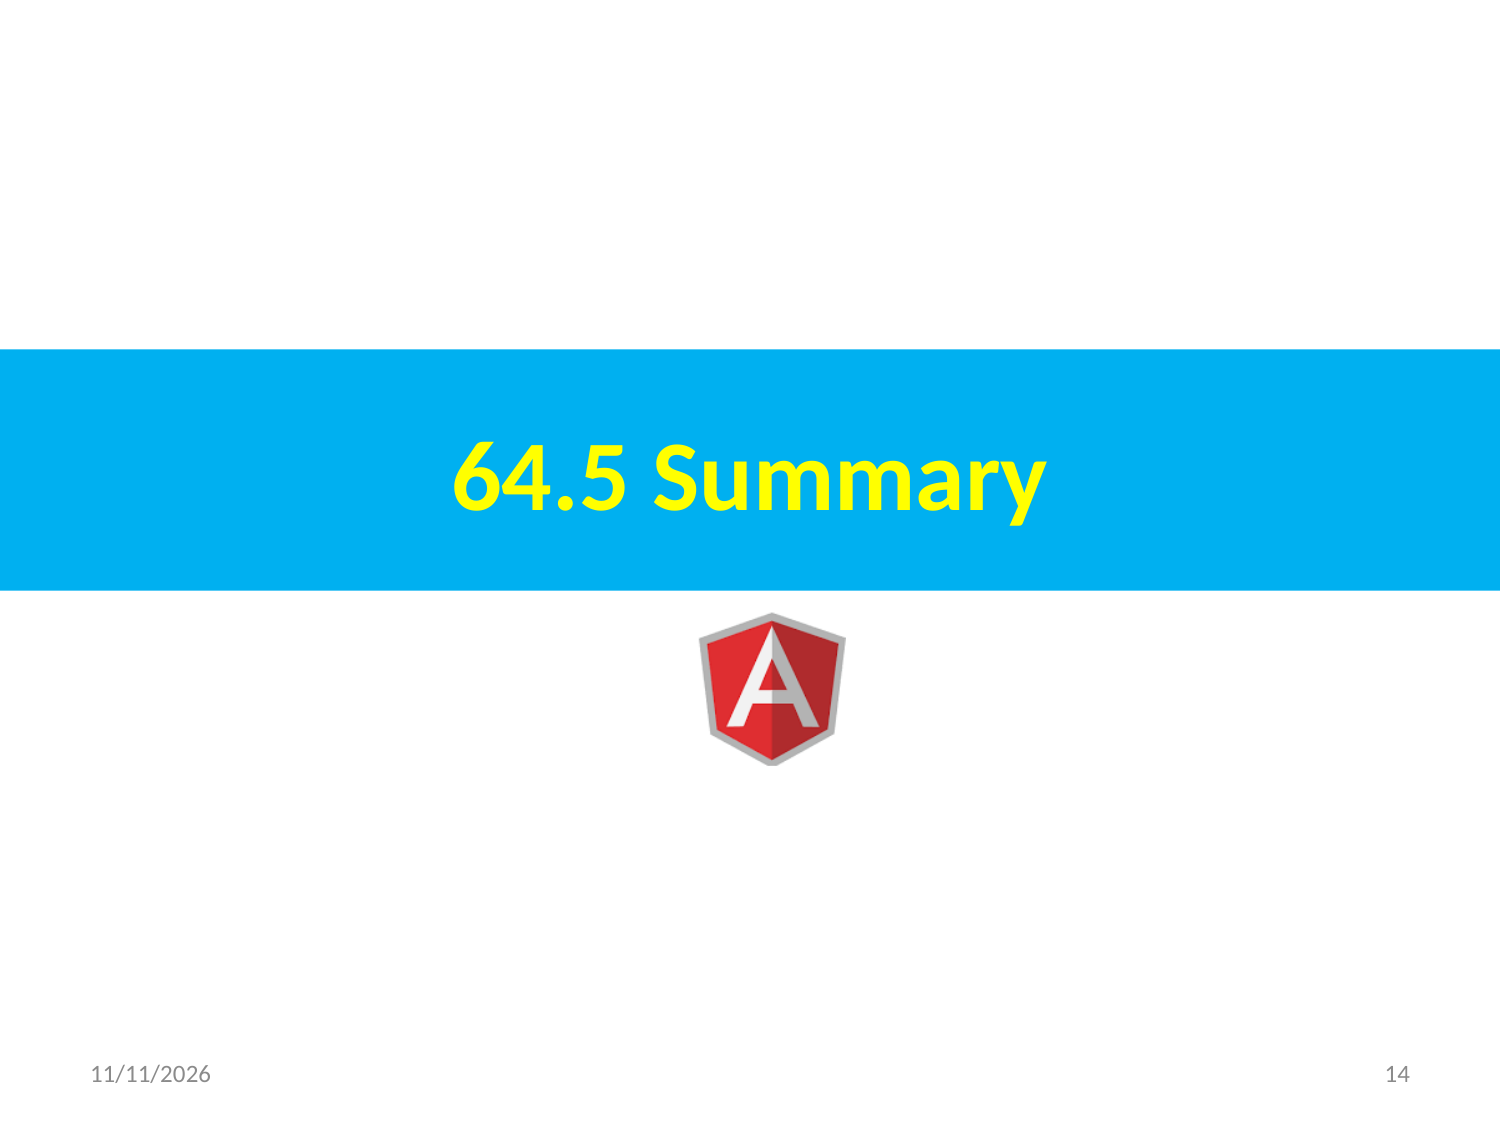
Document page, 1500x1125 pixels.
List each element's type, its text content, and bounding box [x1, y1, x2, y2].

picture [694, 609, 846, 771]
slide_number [75, 1042, 425, 1103]
slide_number 14 [1074, 1042, 1425, 1103]
title 64.5 Summary [0, 349, 1500, 591]
